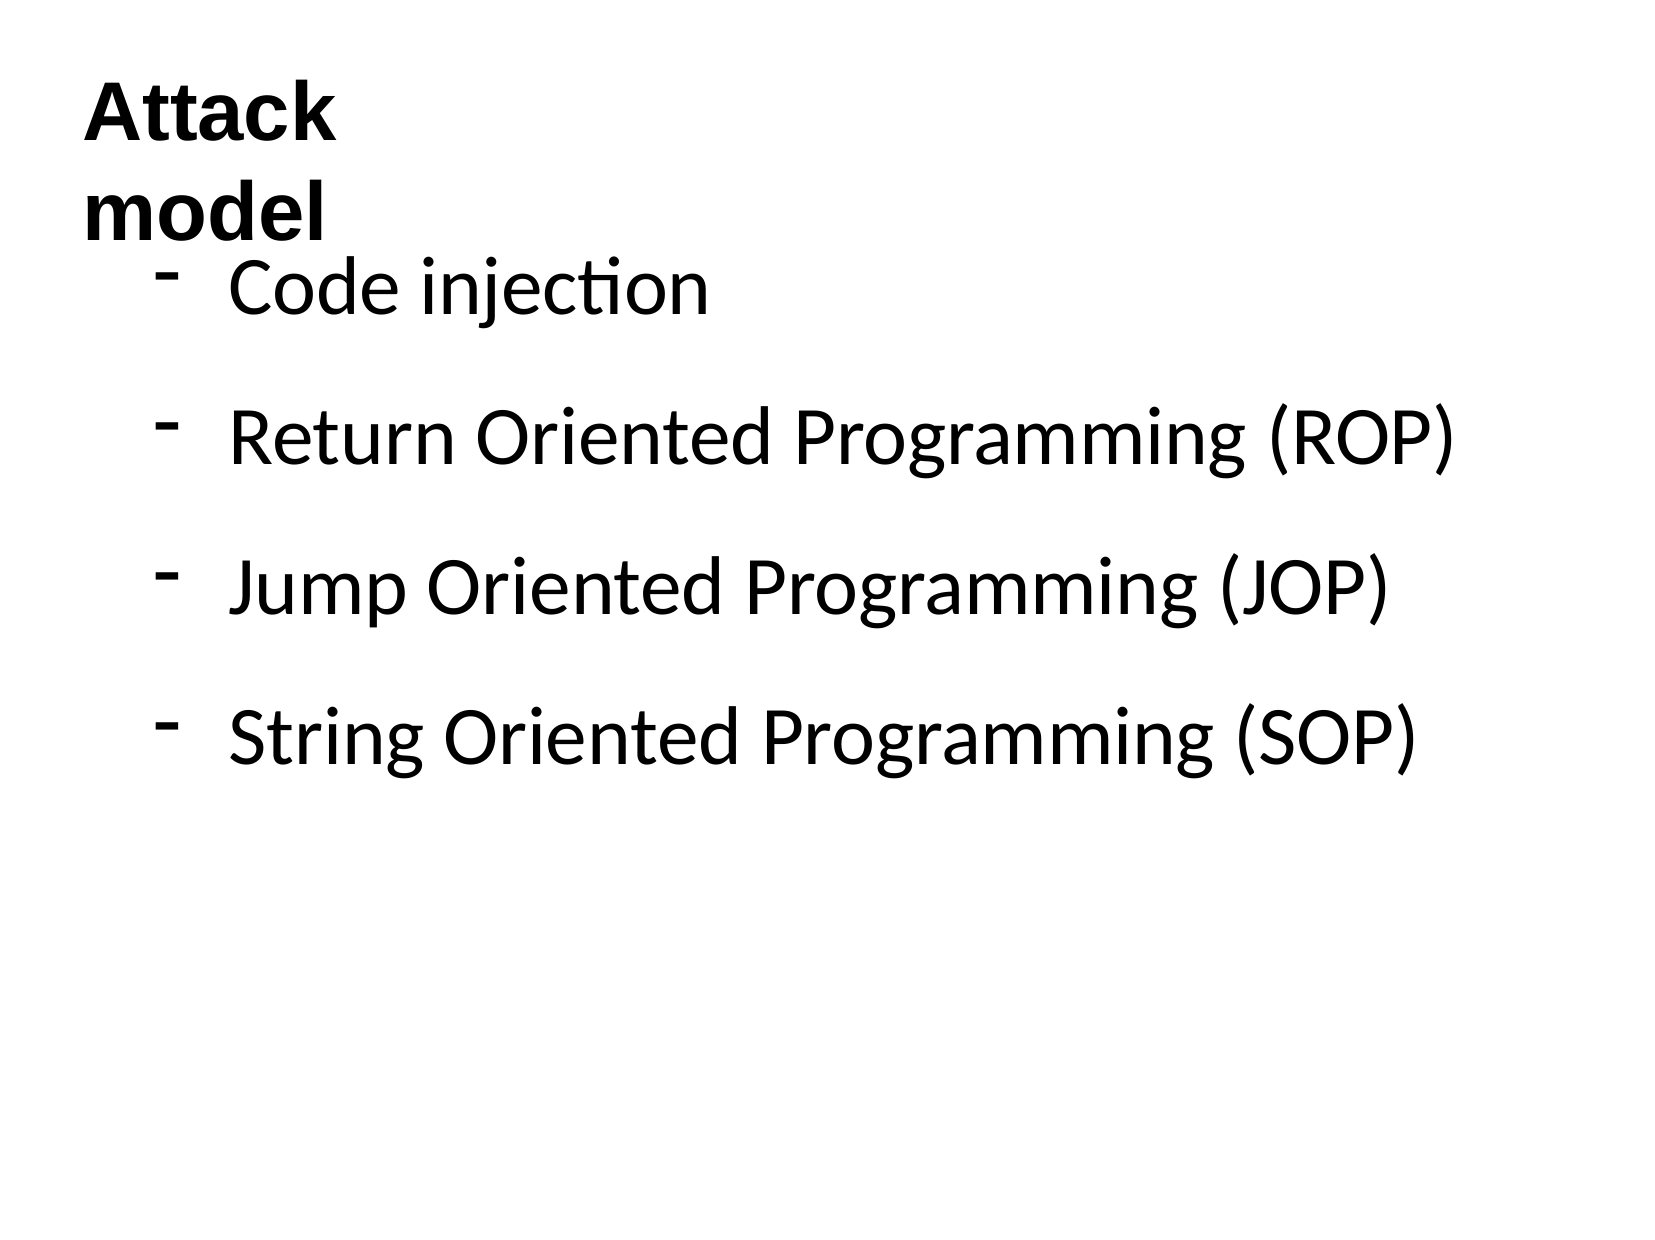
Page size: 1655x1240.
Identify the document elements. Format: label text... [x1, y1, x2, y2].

title Attack model [80, 57, 607, 265]
text_box Code injection Return Oriented Programming (ROP) Jump Oriented Programming (JOP) String Oriented Programming (SOP) [151, 255, 1503, 1231]
